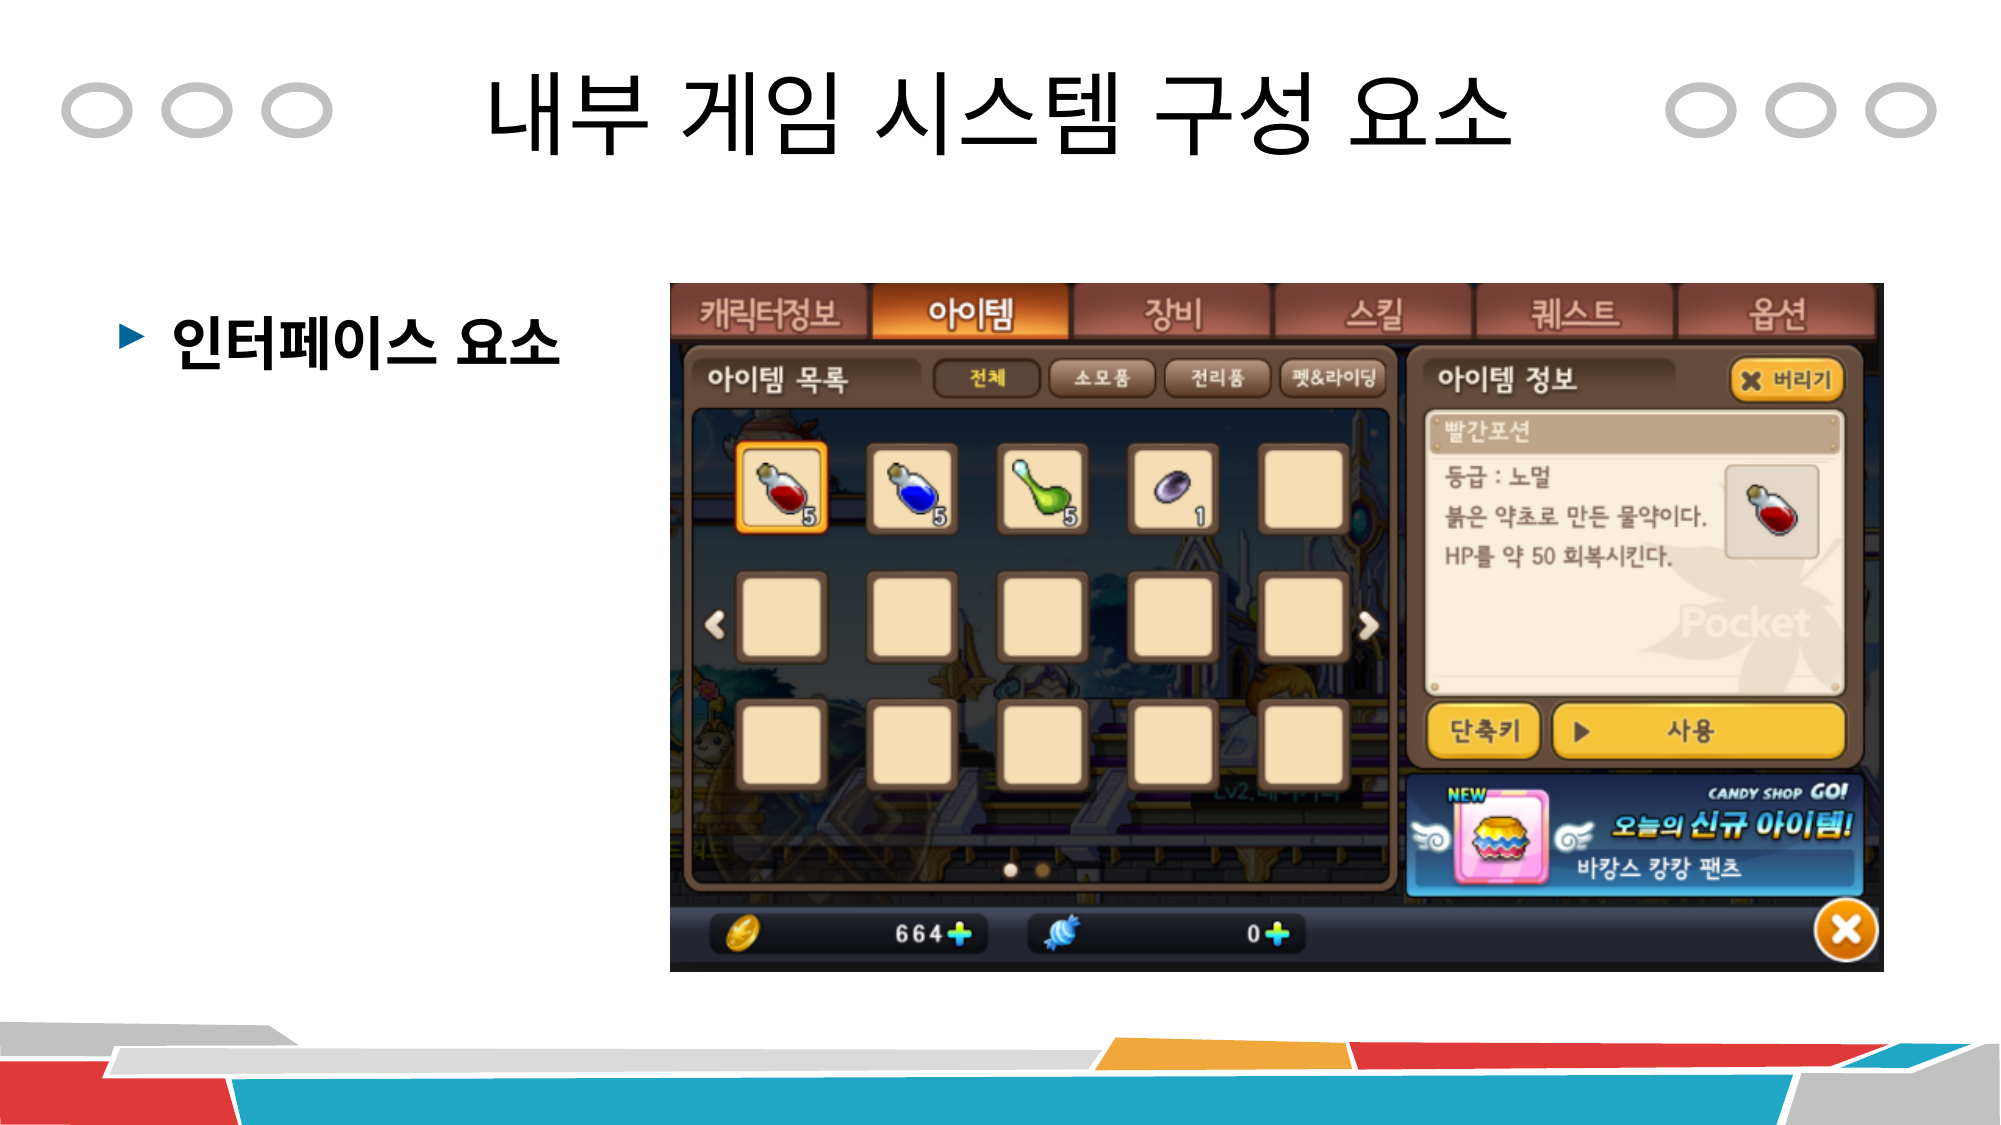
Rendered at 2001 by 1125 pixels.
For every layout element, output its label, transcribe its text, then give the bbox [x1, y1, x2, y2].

title 내부 게임 시스템 구성 요소 [350, 18, 1650, 206]
list 인터페이스 요소 [99, 250, 1900, 1005]
picture [670, 283, 1884, 972]
